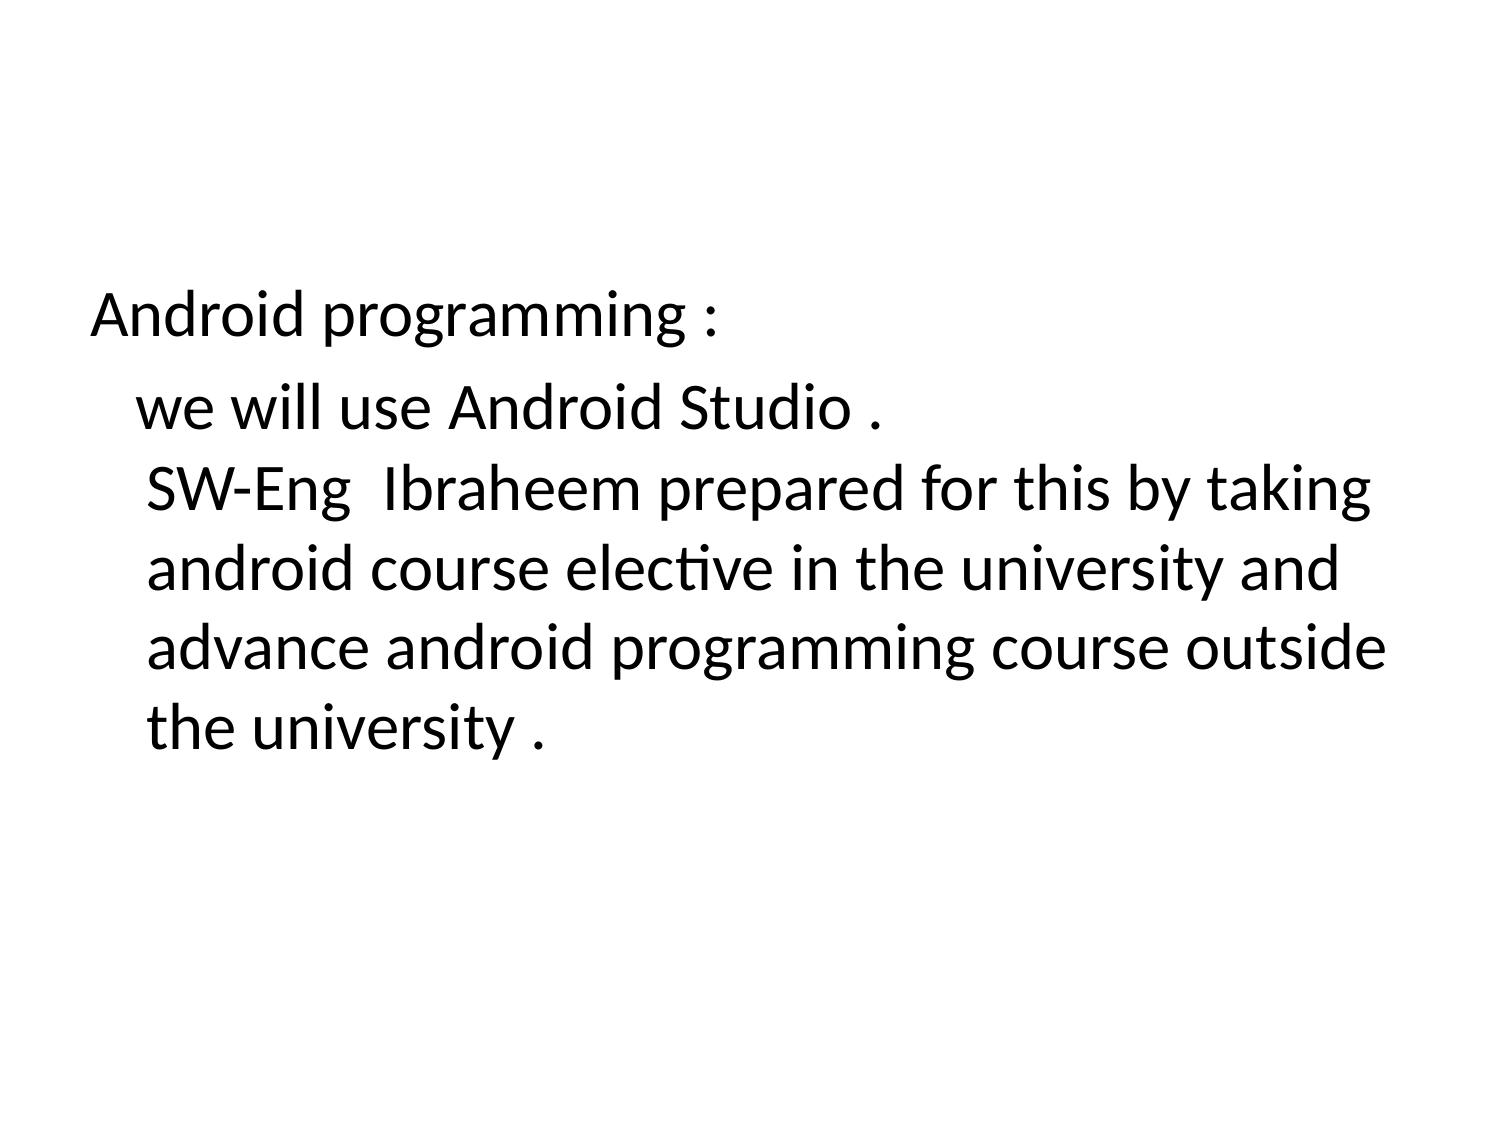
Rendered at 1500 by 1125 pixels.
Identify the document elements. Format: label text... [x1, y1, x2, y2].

list Android programming : we will use Android Studio . SW-Eng Ibraheem prepared for this by taking android course elective in the university and advance android programming course outside the university . [75, 262, 1425, 1005]
